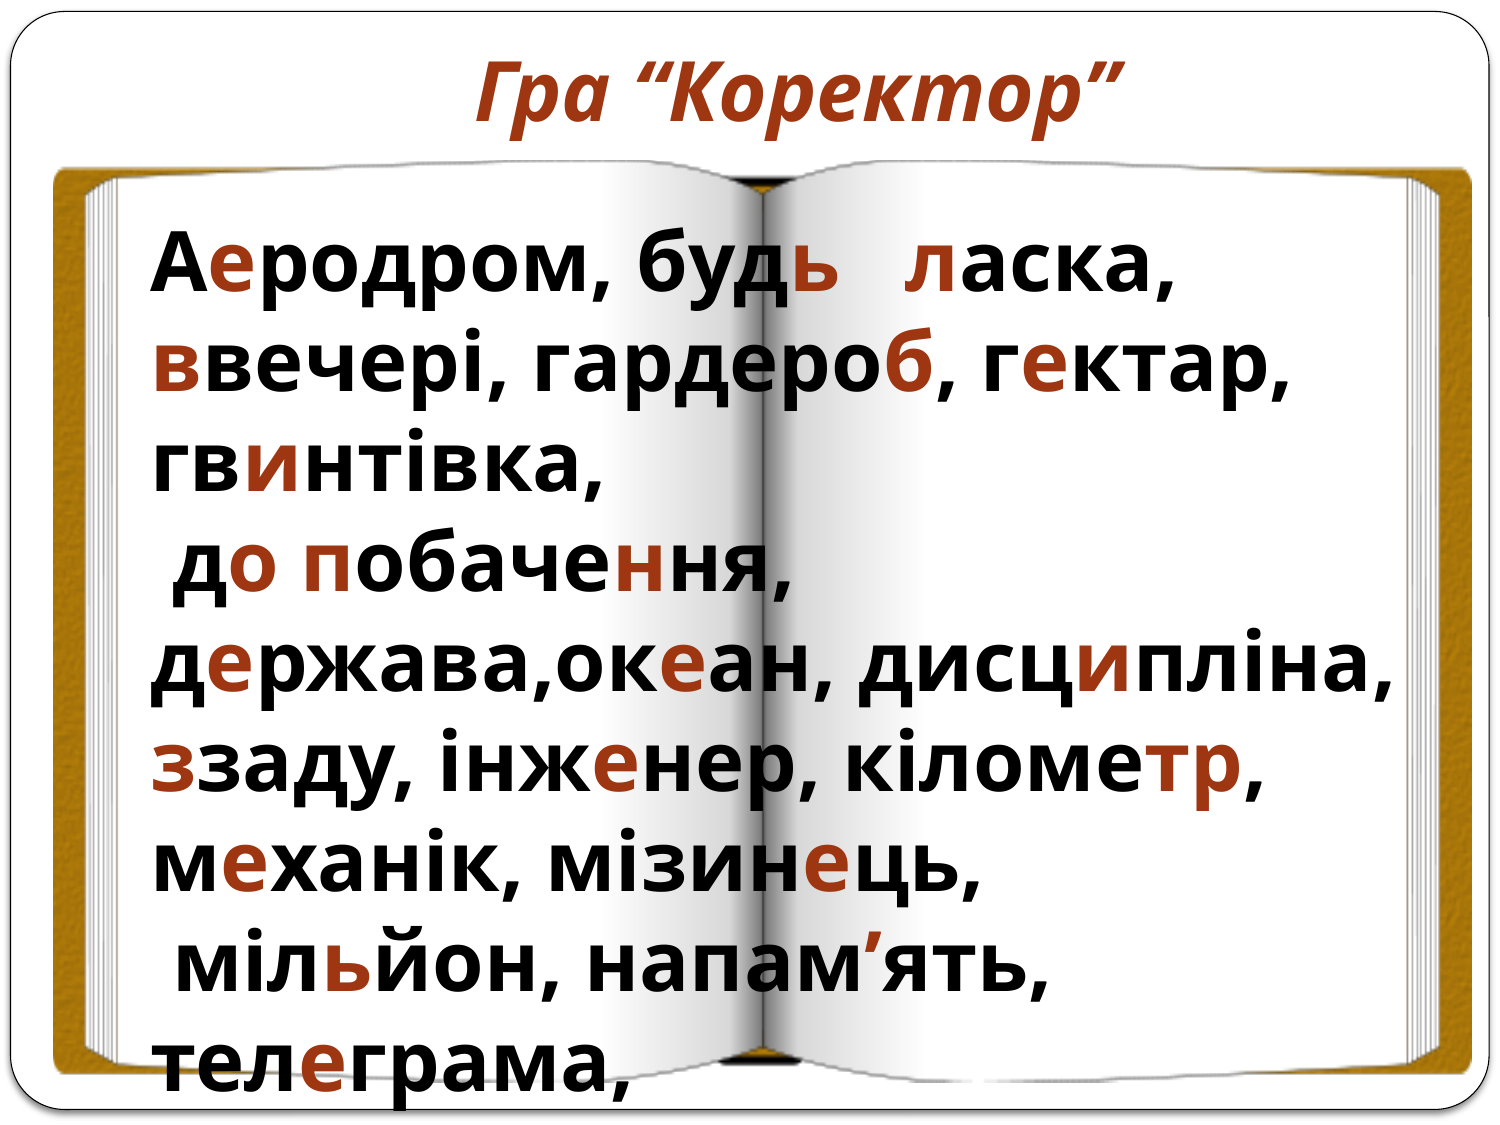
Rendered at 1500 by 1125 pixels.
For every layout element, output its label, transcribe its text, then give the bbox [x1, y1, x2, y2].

picture [52, 160, 1472, 1083]
text_box Аеродром, будь ласка, ввечері, гардероб, гектар, гвинтівка, до побачення, держава,океан, дисципліна, ззаду, інженер, кілометр, механік, мізинець, мільйон, напам’ять, телеграма, телефон, температура. [135, 1090, 1435, 1125]
text_box Гра “Коректор” [395, 30, 1199, 146]
